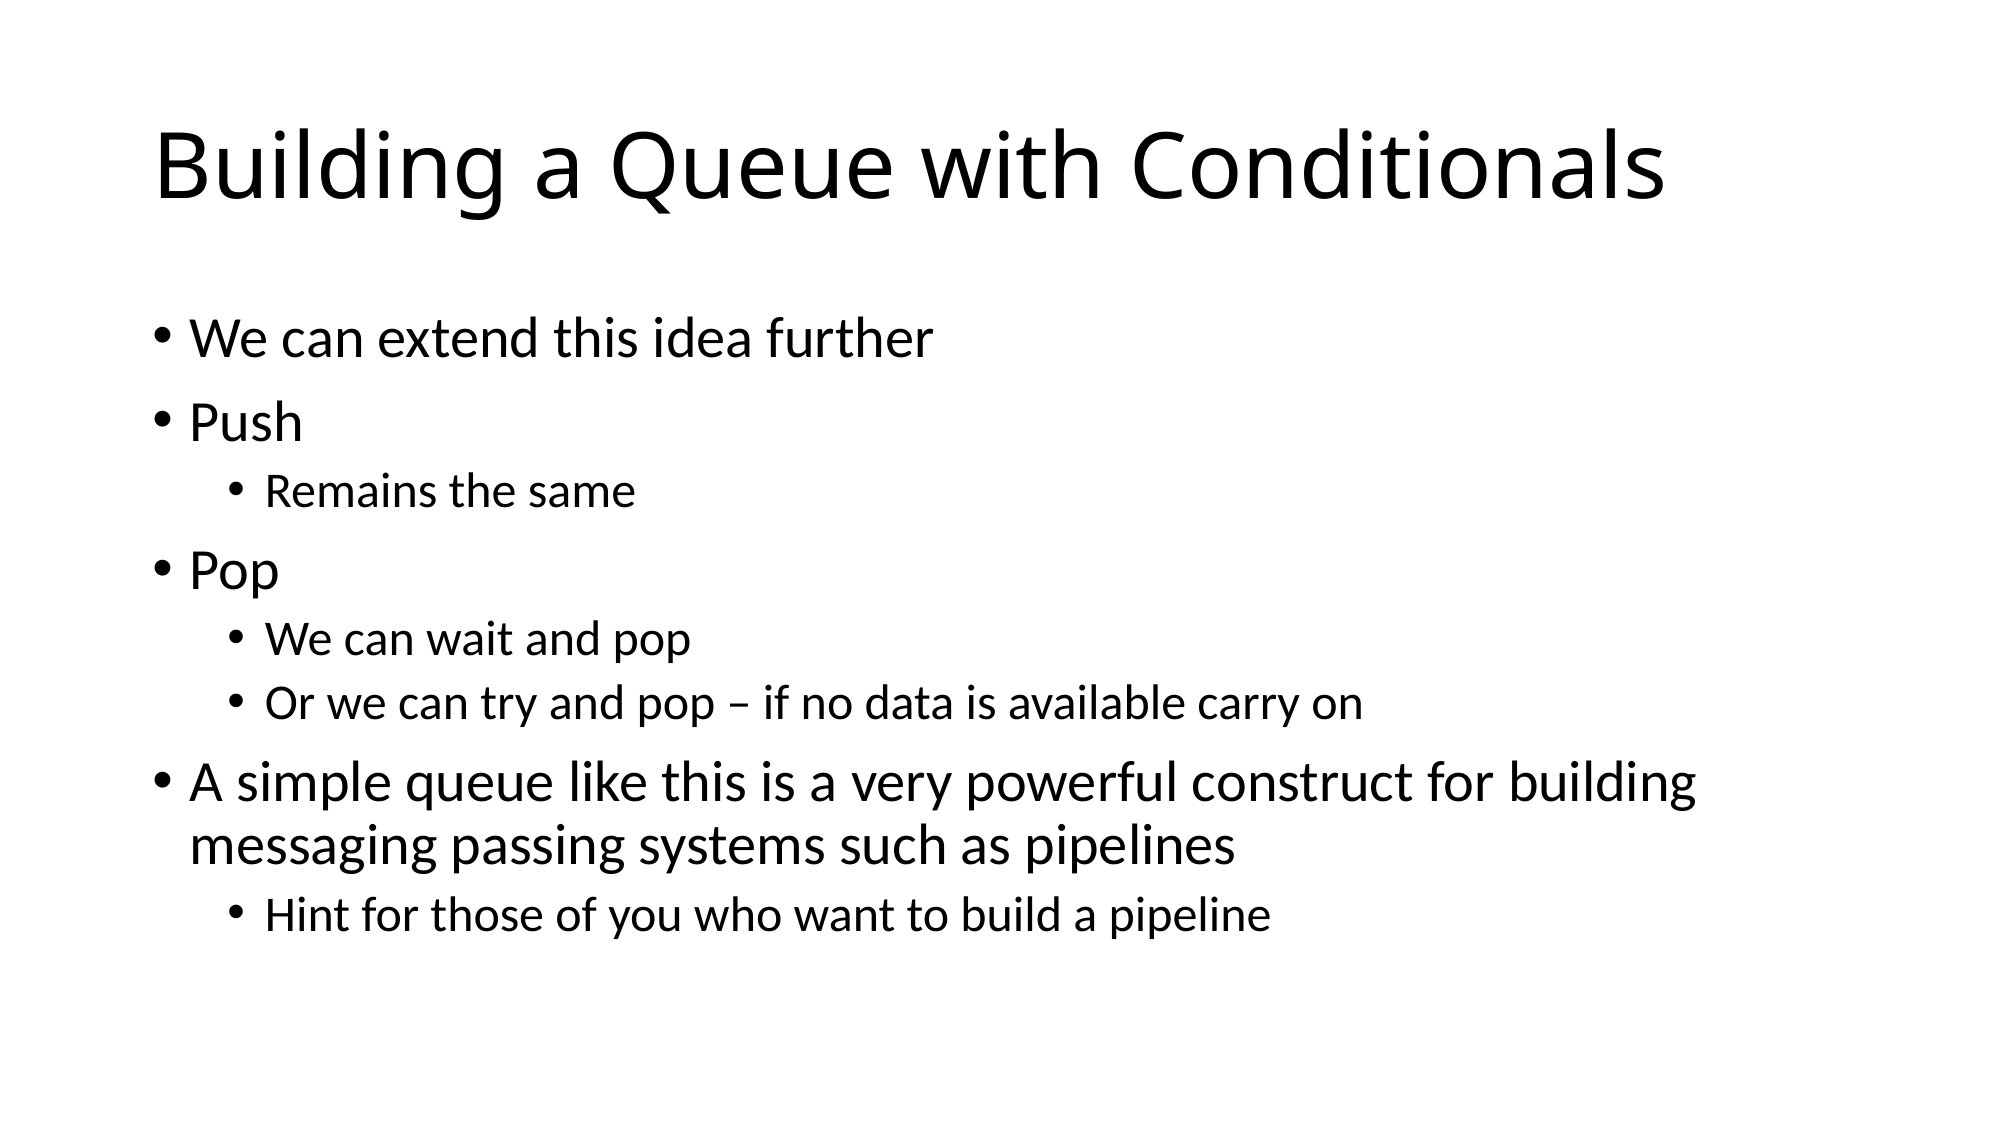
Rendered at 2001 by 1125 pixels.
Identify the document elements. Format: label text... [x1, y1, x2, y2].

title Building a Queue with Conditionals [137, 59, 1863, 278]
list We can extend this idea further Push Remains the same Pop We can wait and pop Or we can try and pop – if no data is available carry on A simple queue like this is a very powerful construct for building messaging passing systems such as pipelines Hint for those of you who want to build a pipeline [137, 299, 1863, 1014]
